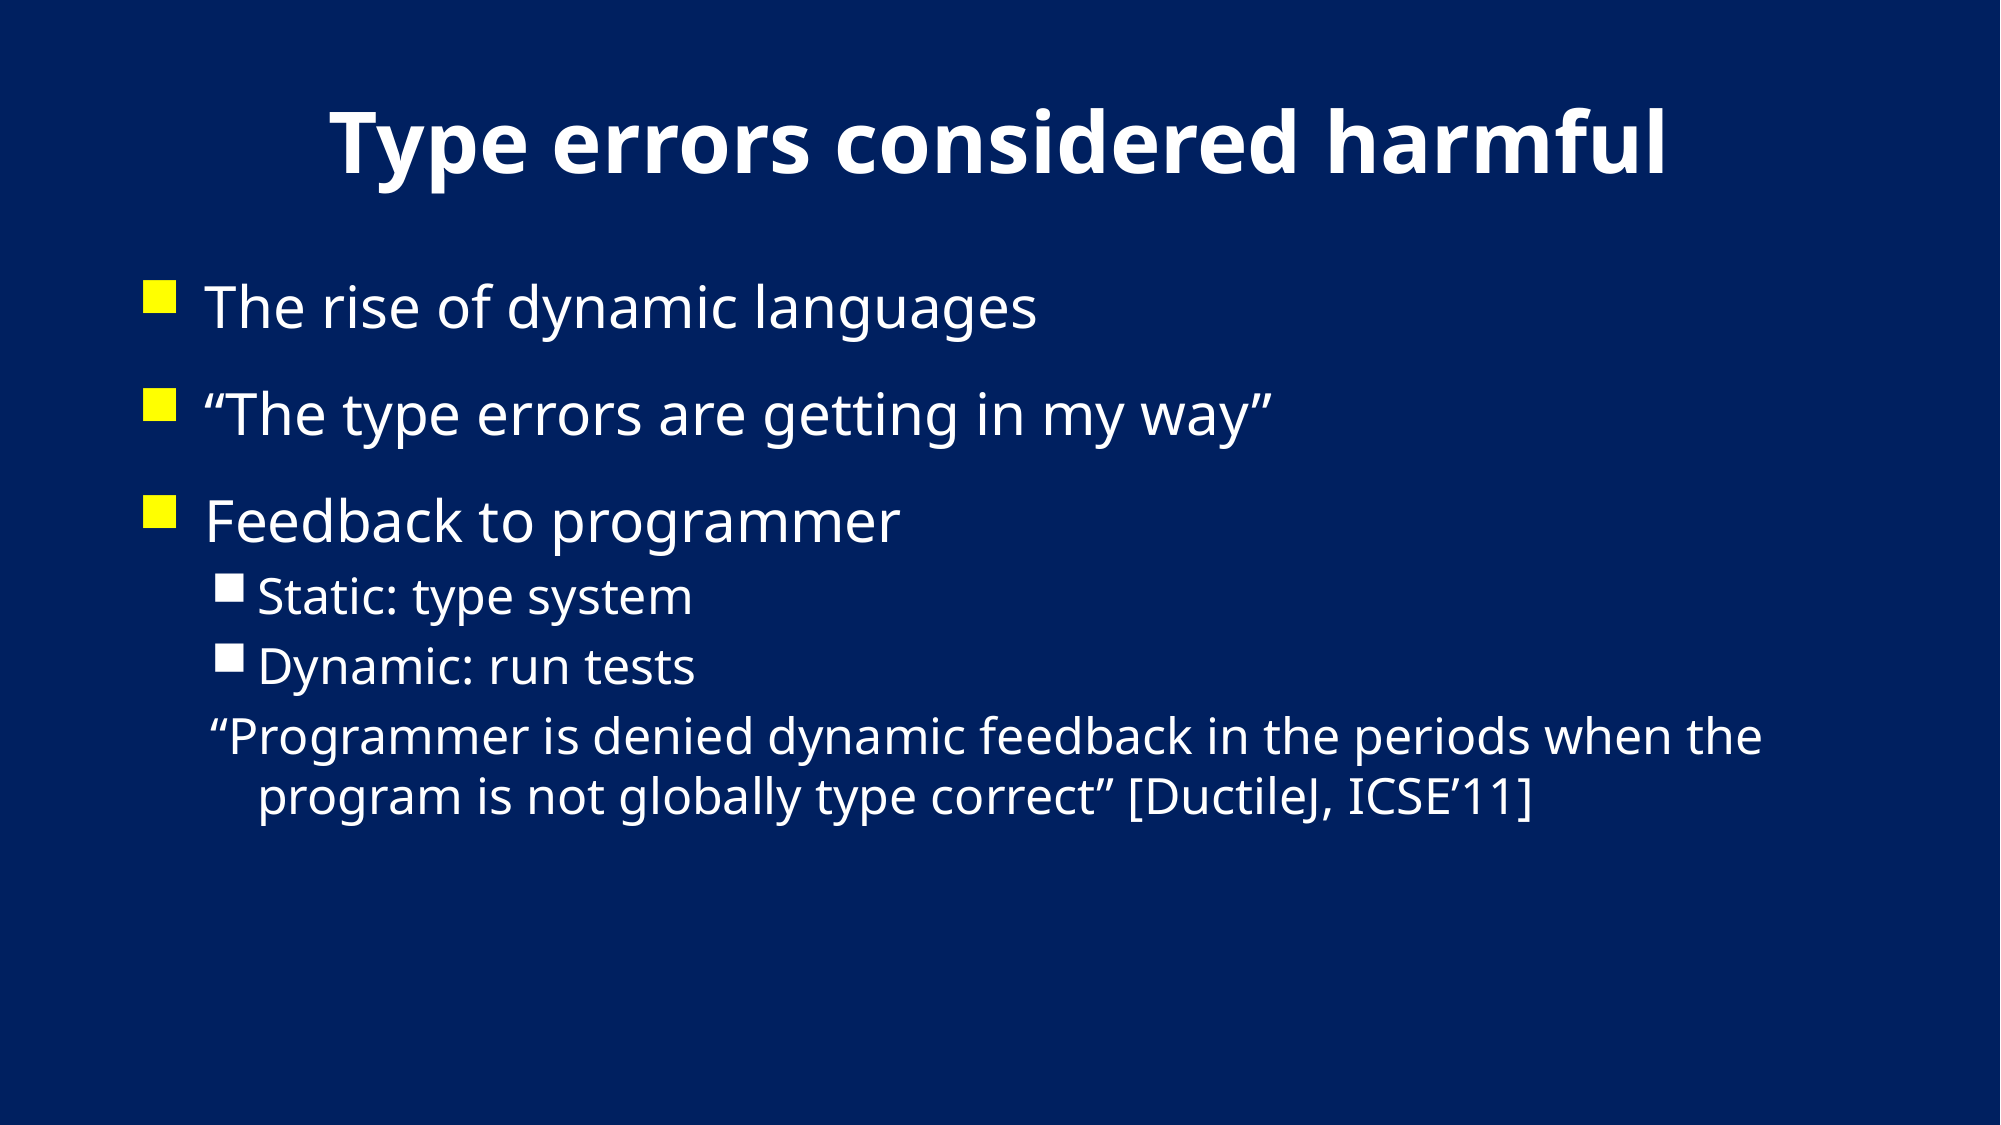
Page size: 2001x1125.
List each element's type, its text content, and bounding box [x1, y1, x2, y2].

list The rise of dynamic languages “The type errors are getting in my way” Feedback to programmer Static: type system Dynamic: run tests “Programmer is denied dynamic feedback in the periods when the program is not globally type correct” [DuctileJ, ICSE’11] [99, 262, 1900, 1035]
title Type errors considered harmful [99, 45, 1900, 233]
